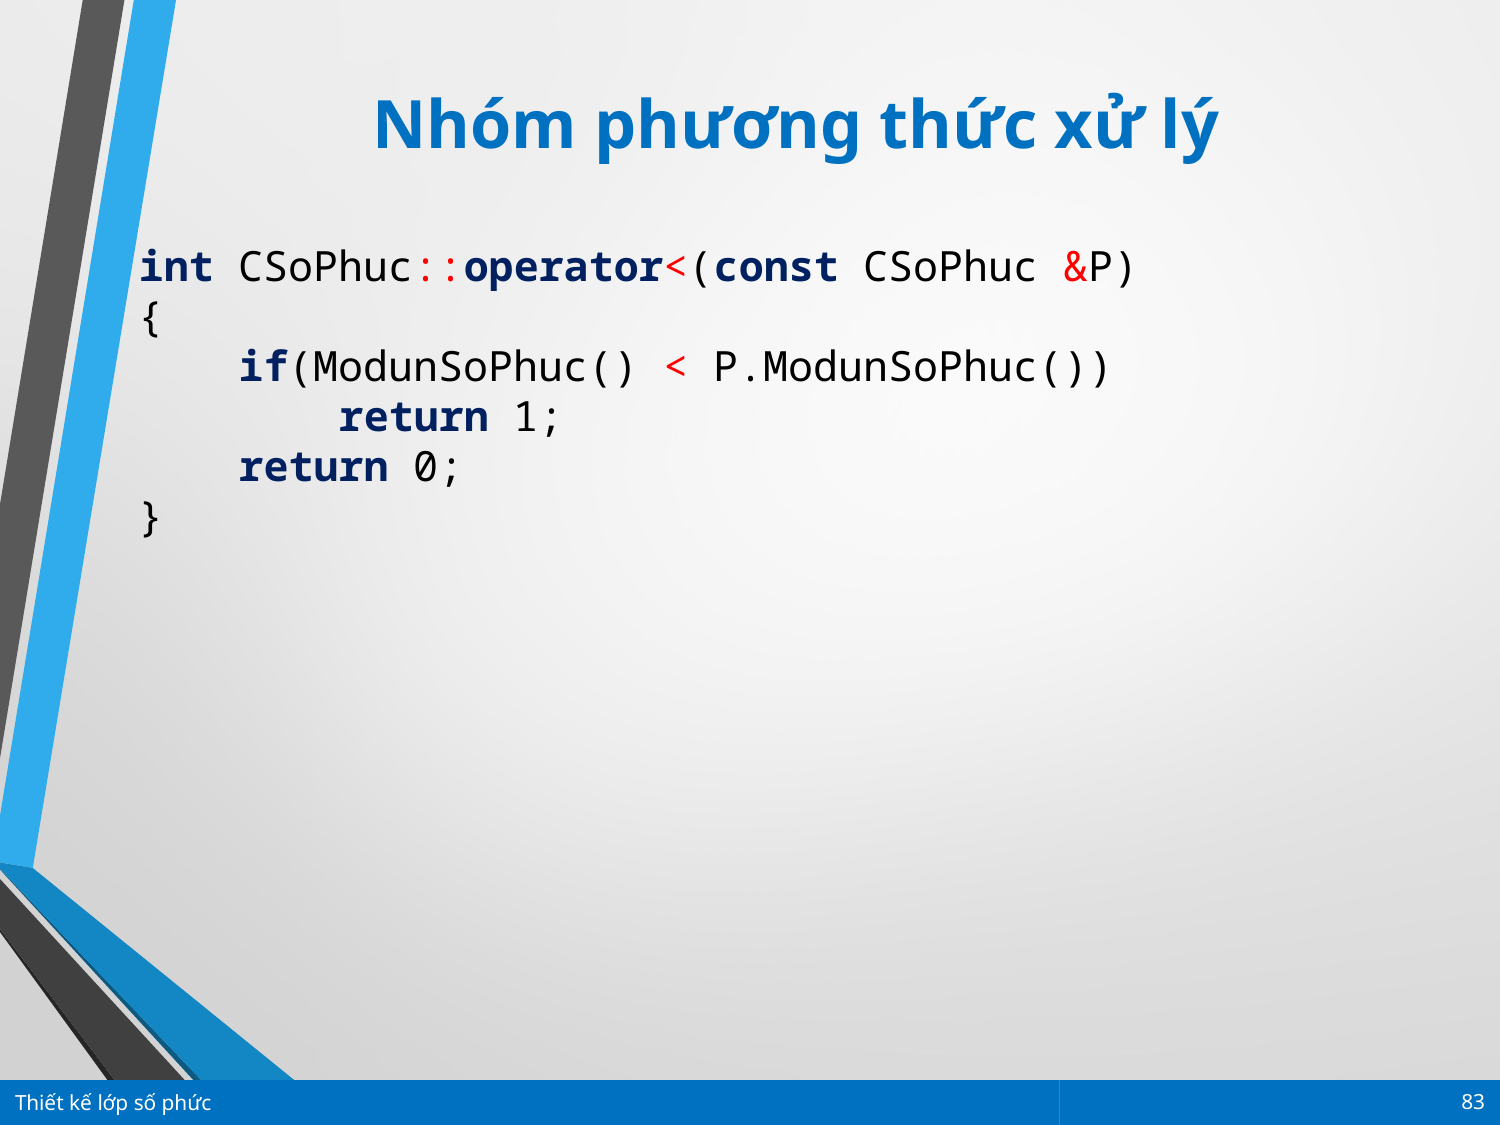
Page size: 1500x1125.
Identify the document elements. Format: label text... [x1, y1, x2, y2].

text_box Nhóm phương thức xử lý [123, 74, 1469, 169]
text_box int CSoPhuc::operator<(const CSoPhuc &P) { if(ModunSoPhuc() < P.ModunSoPhuc()) return 1; return 0; } [123, 232, 1500, 548]
slide_number 83 [1059, 1080, 1500, 1125]
footer Thiết kế lớp số phức [0, 1080, 1059, 1125]
